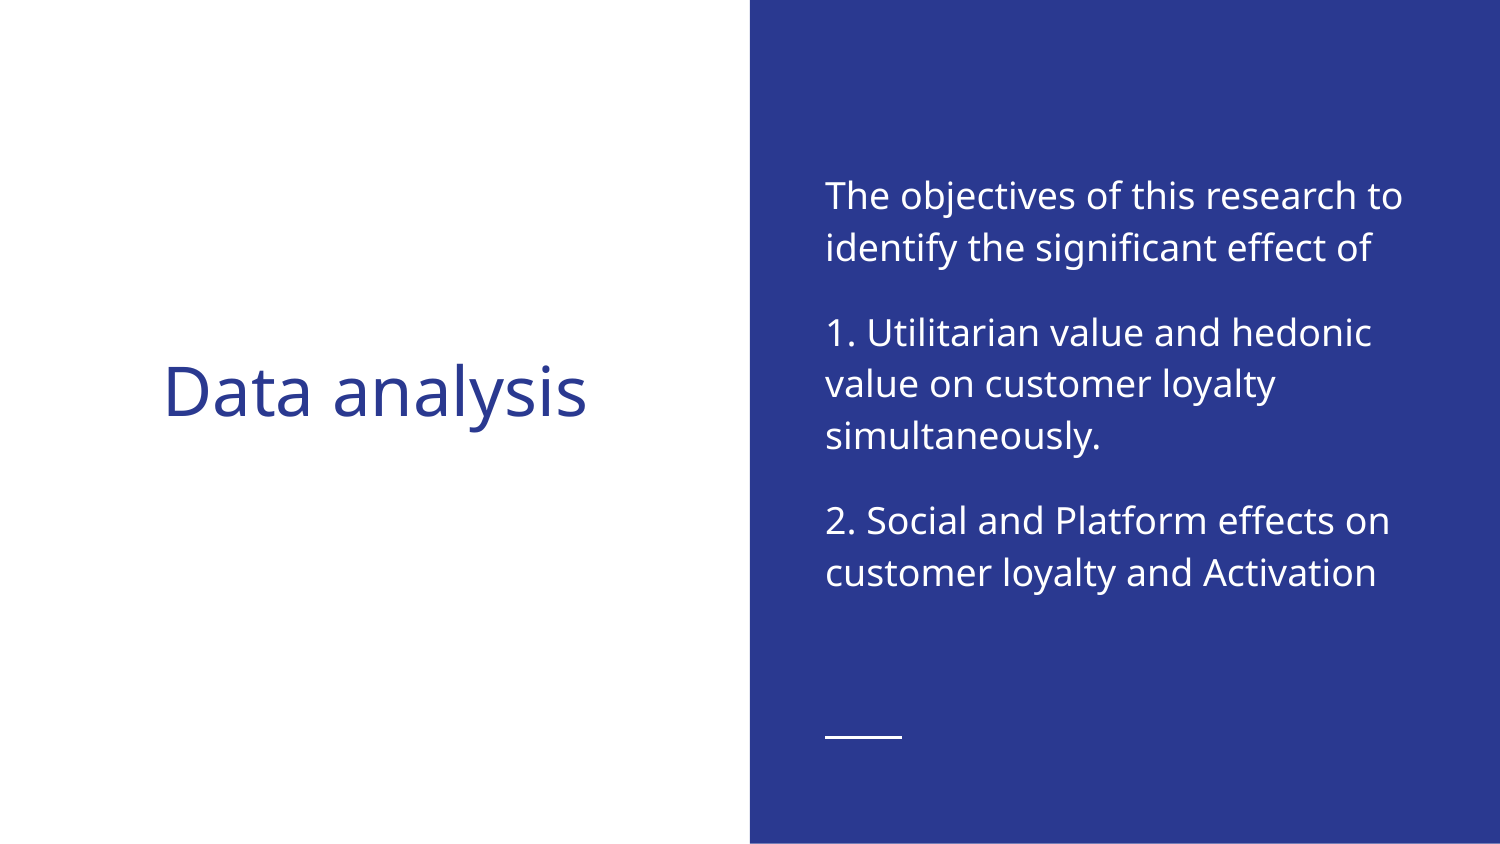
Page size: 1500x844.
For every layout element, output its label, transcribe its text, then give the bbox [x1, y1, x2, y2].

title Data analysis [43, 188, 708, 446]
list The objectives of this research to identify the significant effect of 1. Utilitarian value and hedonic value on customer loyalty simultaneously. 2. Social and Platform effects on customer loyalty and Activation [810, 118, 1440, 725]
